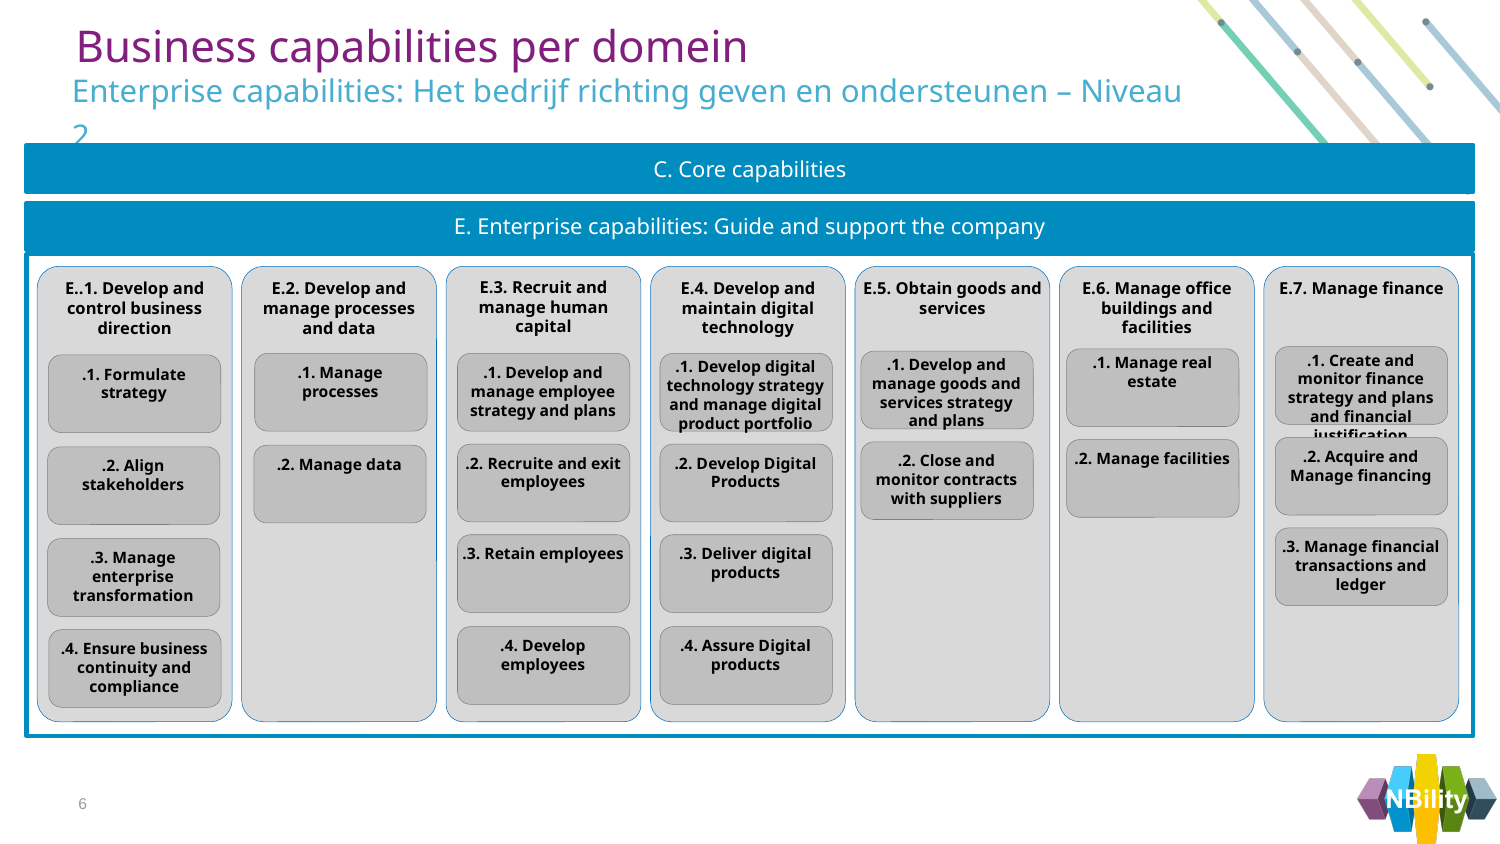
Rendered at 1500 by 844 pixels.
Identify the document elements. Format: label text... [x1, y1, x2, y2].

text_box .3. Perform/facilitate market processes [0, 0, 1500, 844]
text_box .4. Assure Digital products [660, 626, 833, 705]
text_box .4. Ensure business continuity and compliance [48, 629, 222, 708]
text_box .2. Manage data [253, 445, 427, 523]
text_box .2. Acquire and Manage financing [1275, 437, 1448, 516]
text_box .2. Develop Digital Products [660, 444, 833, 522]
text_box .1. Develop and manage employee strategy and plans [457, 353, 630, 432]
text_box Business capabilities per domein [75, 13, 1168, 64]
text_box .1. Develop and manage goods and services strategy and plans [860, 351, 1034, 429]
text_box .3. Retain employees [457, 534, 630, 613]
text_box .1. Develop digital technology strategy and manage digital product portfolio [660, 353, 833, 432]
text_box .1. Create and monitor finance strategy and plans and financial justification [1275, 346, 1448, 425]
text_box E.6. Manage office buildings and facilities [1058, 265, 1256, 723]
text_box Enterprise capabilities: Het bedrijf richting geven en ondersteunen – Niveau 2 [71, 64, 1204, 98]
text_box .2. Close and monitor contracts with suppliers [860, 441, 1034, 520]
text_box [26, 253, 1474, 736]
text_box .2. Manage facilities [1066, 439, 1240, 518]
text_box E.3. Recruit and manage human capital [445, 265, 643, 723]
text_box .1. Formulate strategy [48, 354, 221, 433]
text_box E.2. Develop and manage processes and data [240, 265, 438, 723]
picture [1357, 754, 1499, 844]
text_box E.5. Obtain goods and services [853, 265, 1051, 723]
text_box 6 [78, 793, 416, 839]
text_box .2. Align stakeholders [47, 446, 220, 525]
text_box .1. Manage real estate [1066, 348, 1240, 427]
text_box .3. Manage financial transactions and ledger [1275, 527, 1448, 606]
text_box E. Enterprise capabilities: Guide and support the company [26, 202, 1474, 250]
text_box C. Core capabilities [26, 144, 1474, 192]
text_box .3. Manage enterprise transformation [47, 538, 220, 617]
text_box E.4. Develop and maintain digital technology [649, 265, 847, 723]
text_box .1. Manage processes [254, 353, 428, 432]
text_box E.7. Manage finance [1262, 265, 1460, 723]
text_box .2. Recruite and exit employees [457, 444, 630, 522]
text_box .3. Deliver digital products [660, 534, 833, 613]
text_box E..1. Develop and control business direction [36, 265, 234, 723]
text_box .4. Develop employees [457, 626, 630, 705]
